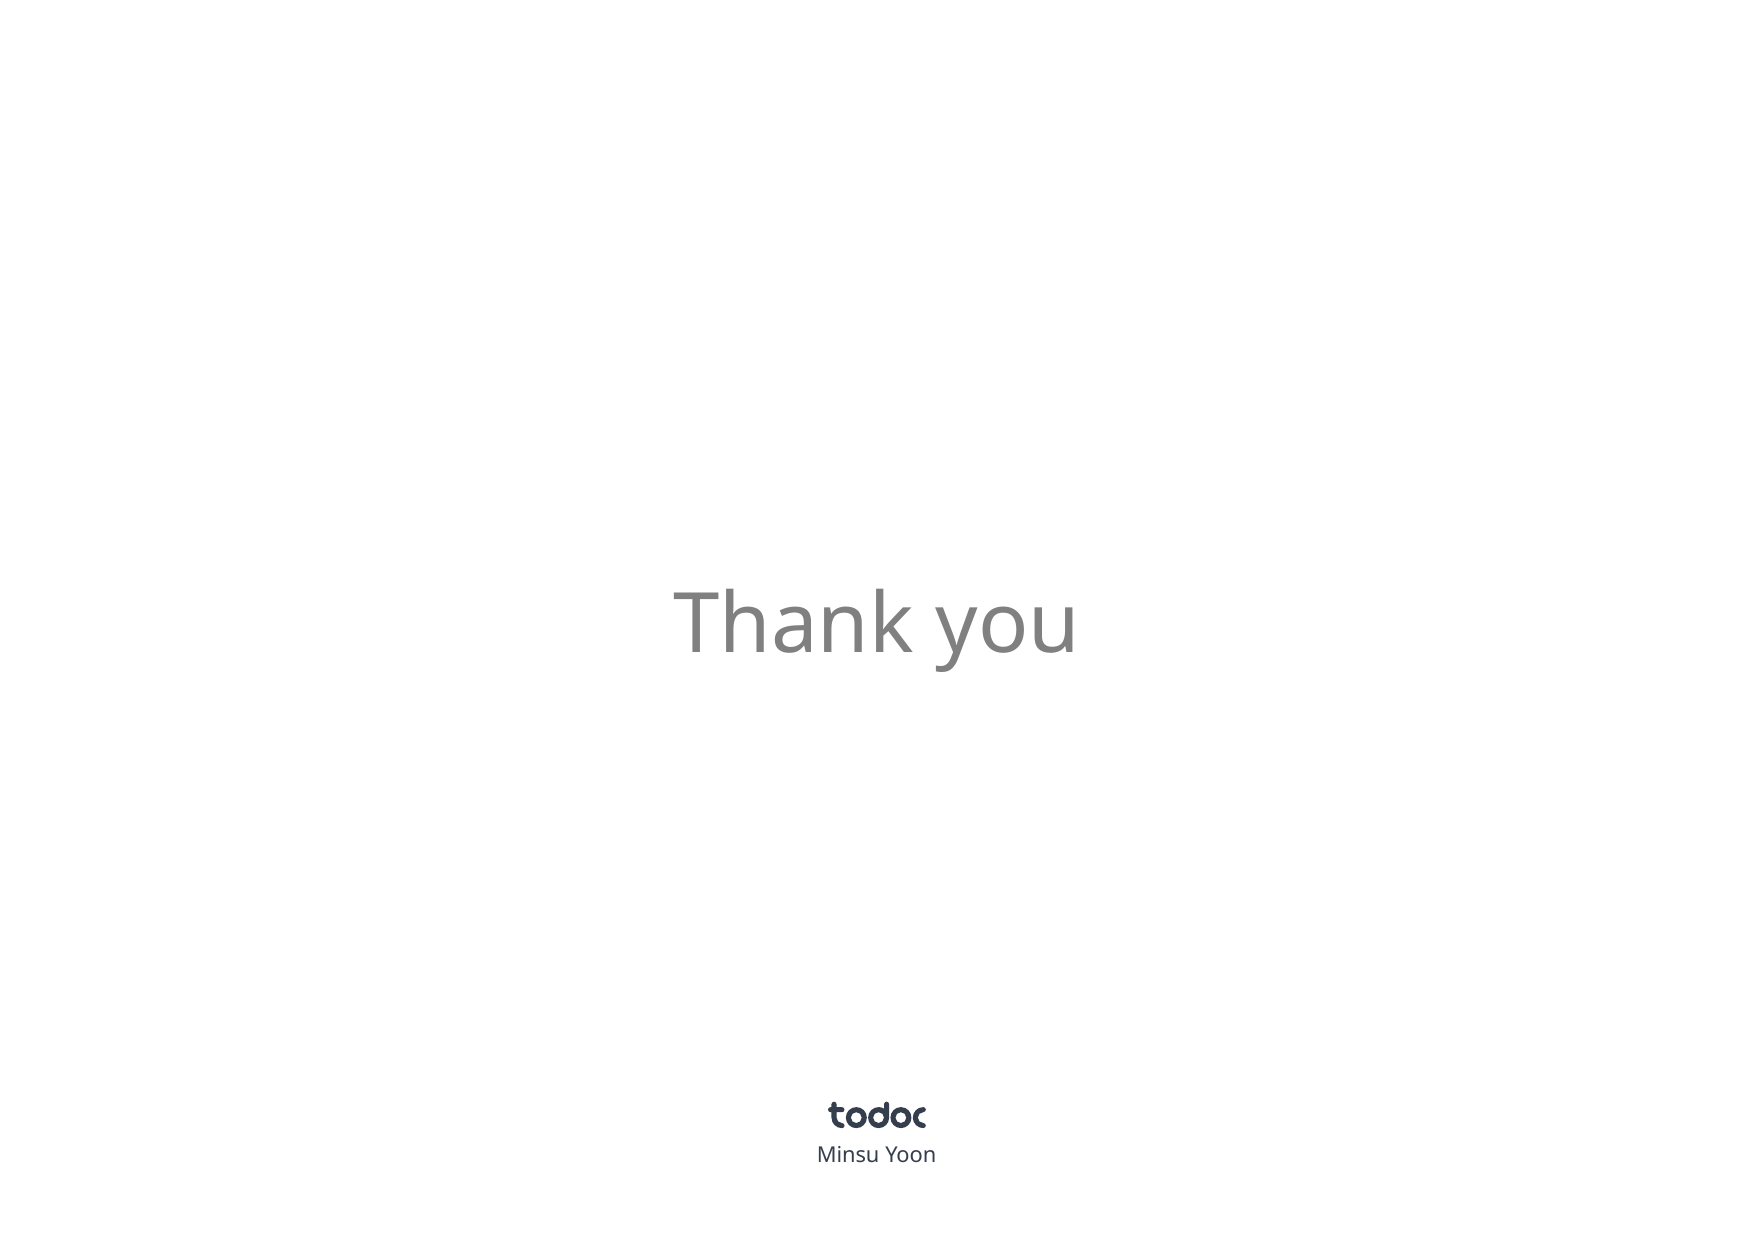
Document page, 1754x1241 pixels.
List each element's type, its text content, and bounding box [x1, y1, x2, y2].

text_box Thank you [658, 561, 1096, 677]
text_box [827, 1101, 926, 1129]
text_box Minsu Yoon [816, 1140, 937, 1168]
